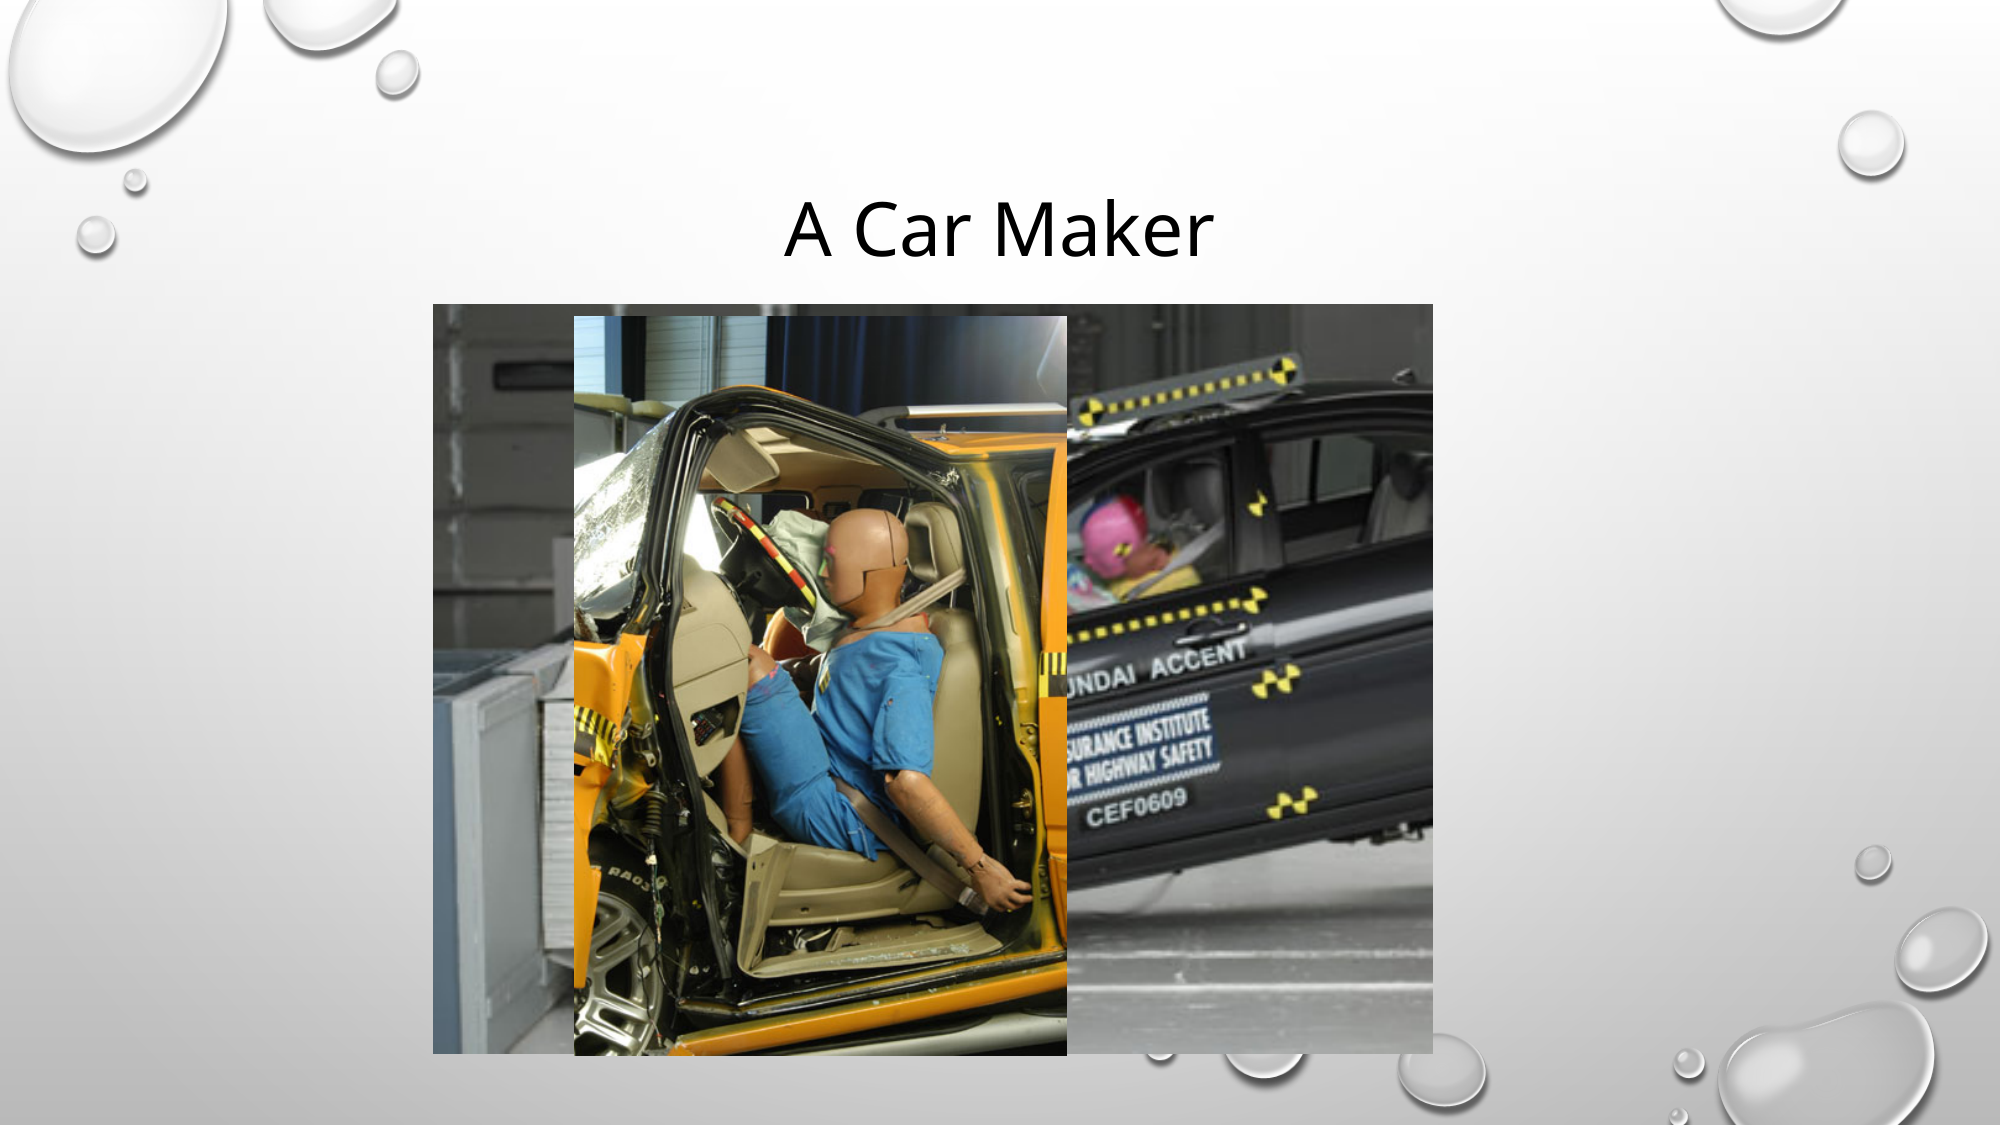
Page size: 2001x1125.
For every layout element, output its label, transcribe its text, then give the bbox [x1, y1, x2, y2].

picture [0, 0, 2000, 1125]
title A Car Maker [149, 101, 1851, 364]
